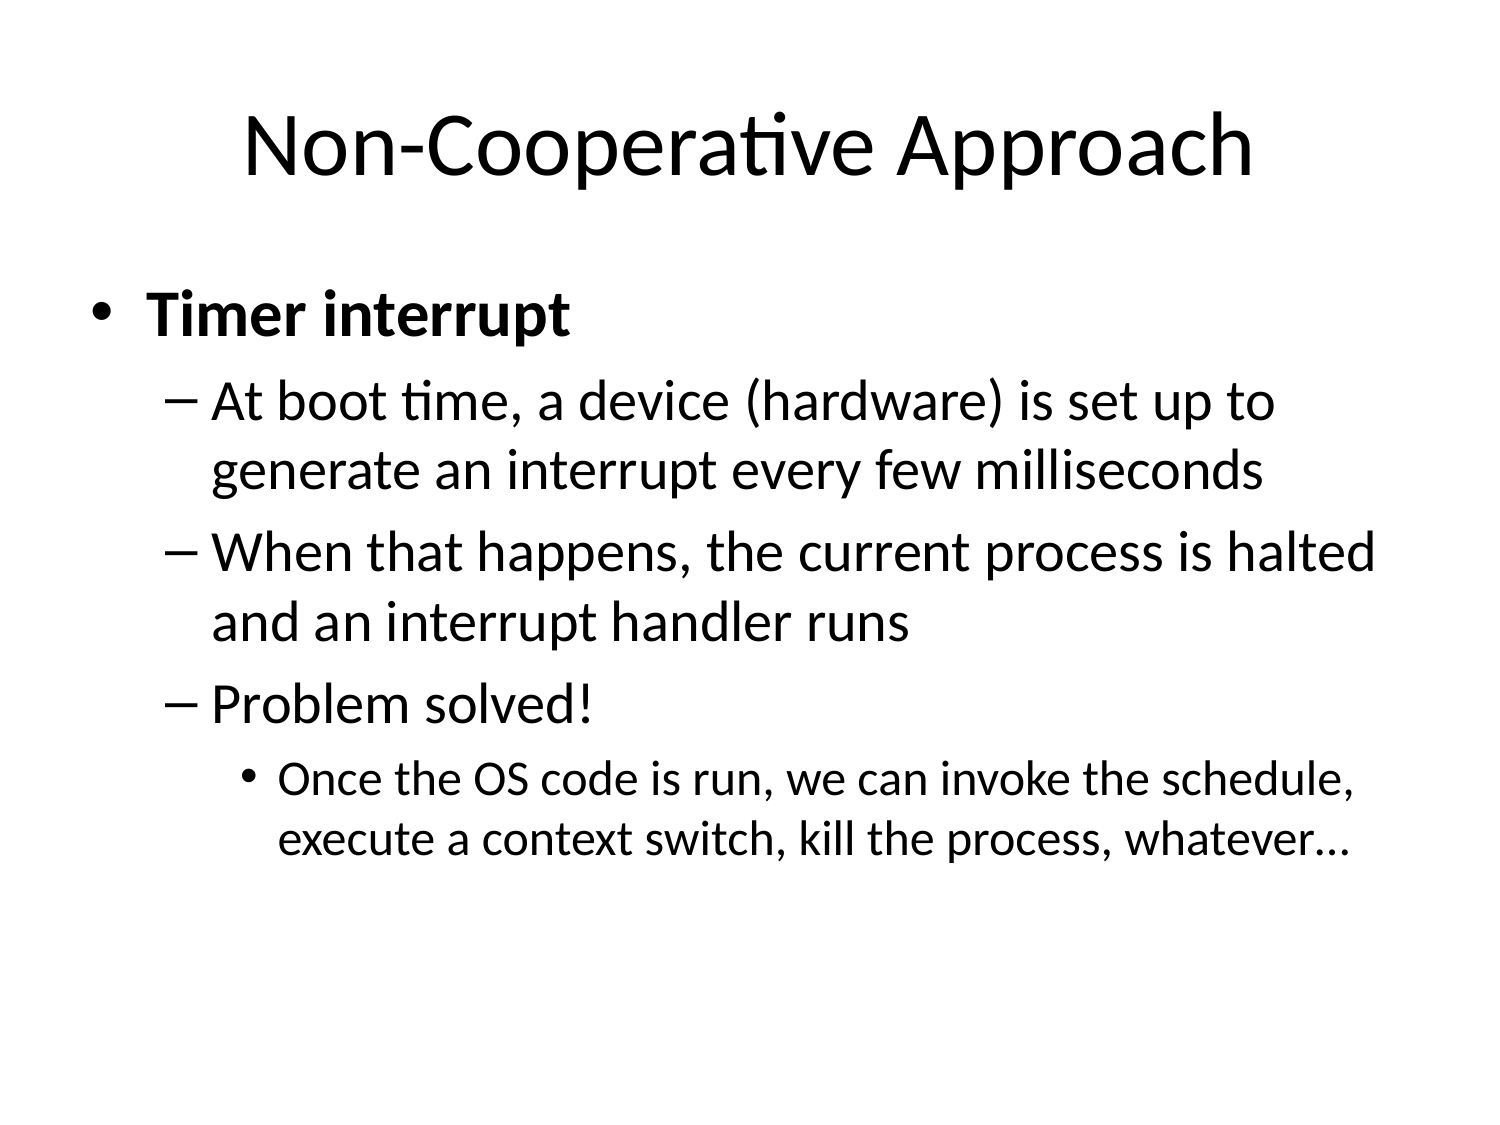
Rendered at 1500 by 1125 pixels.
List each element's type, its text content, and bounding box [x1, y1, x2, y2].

list Timer interrupt At boot time, a device (hardware) is set up to generate an interrupt every few milliseconds When that happens, the current process is halted and an interrupt handler runs Problem solved! Once the OS code is run, we can invoke the schedule, execute a context switch, kill the process, whatever… [75, 262, 1425, 1005]
title Non-Cooperative Approach [75, 45, 1425, 233]
